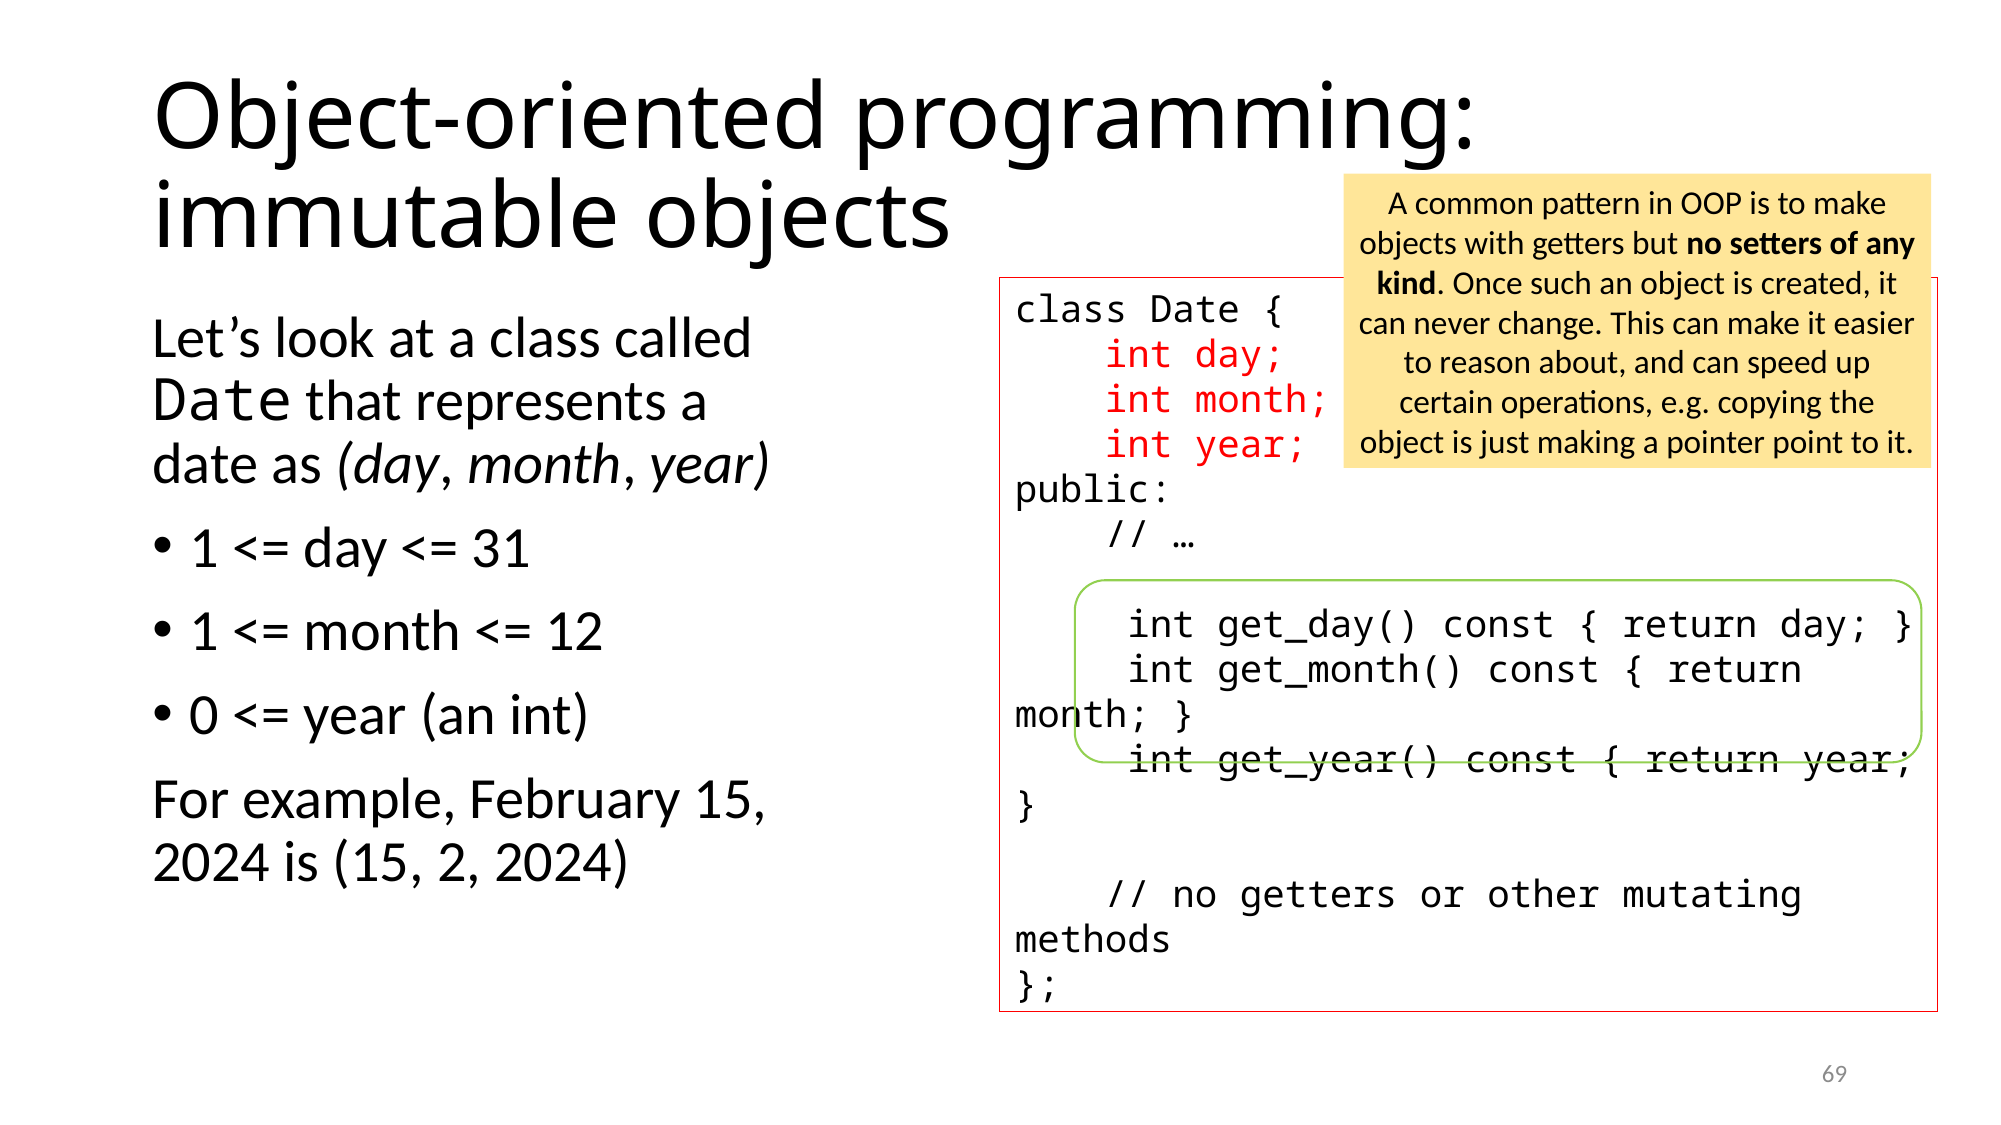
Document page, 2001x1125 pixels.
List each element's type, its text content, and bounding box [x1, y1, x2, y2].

text_box A common pattern in OOP is to make objects with getters but no setters of any kind. Once such an object is created, it can never change. This can make it easier to reason about, and can speed up certain operations, e.g. copying the object is just making a pointer point to it. [1343, 173, 1932, 468]
list Let’s look at a class called Date that represents a date as (day, month, year) 1 <= day <= 31 1 <= month <= 12 0 <= year (an int) For example, February 15, 2024 is (15, 2, 2024) [137, 299, 789, 1014]
slide_number 69 [1412, 1042, 1863, 1103]
text_box class Date { int day; int month; int year; public: // … int get_day() const { return day; } int get_month() const { return month; } int get_year() const { return year; } // no getters or other mutating methods }; [999, 277, 1938, 1012]
text_box [1073, 579, 1923, 764]
title Object-oriented programming: immutable objects [137, 59, 1863, 278]
